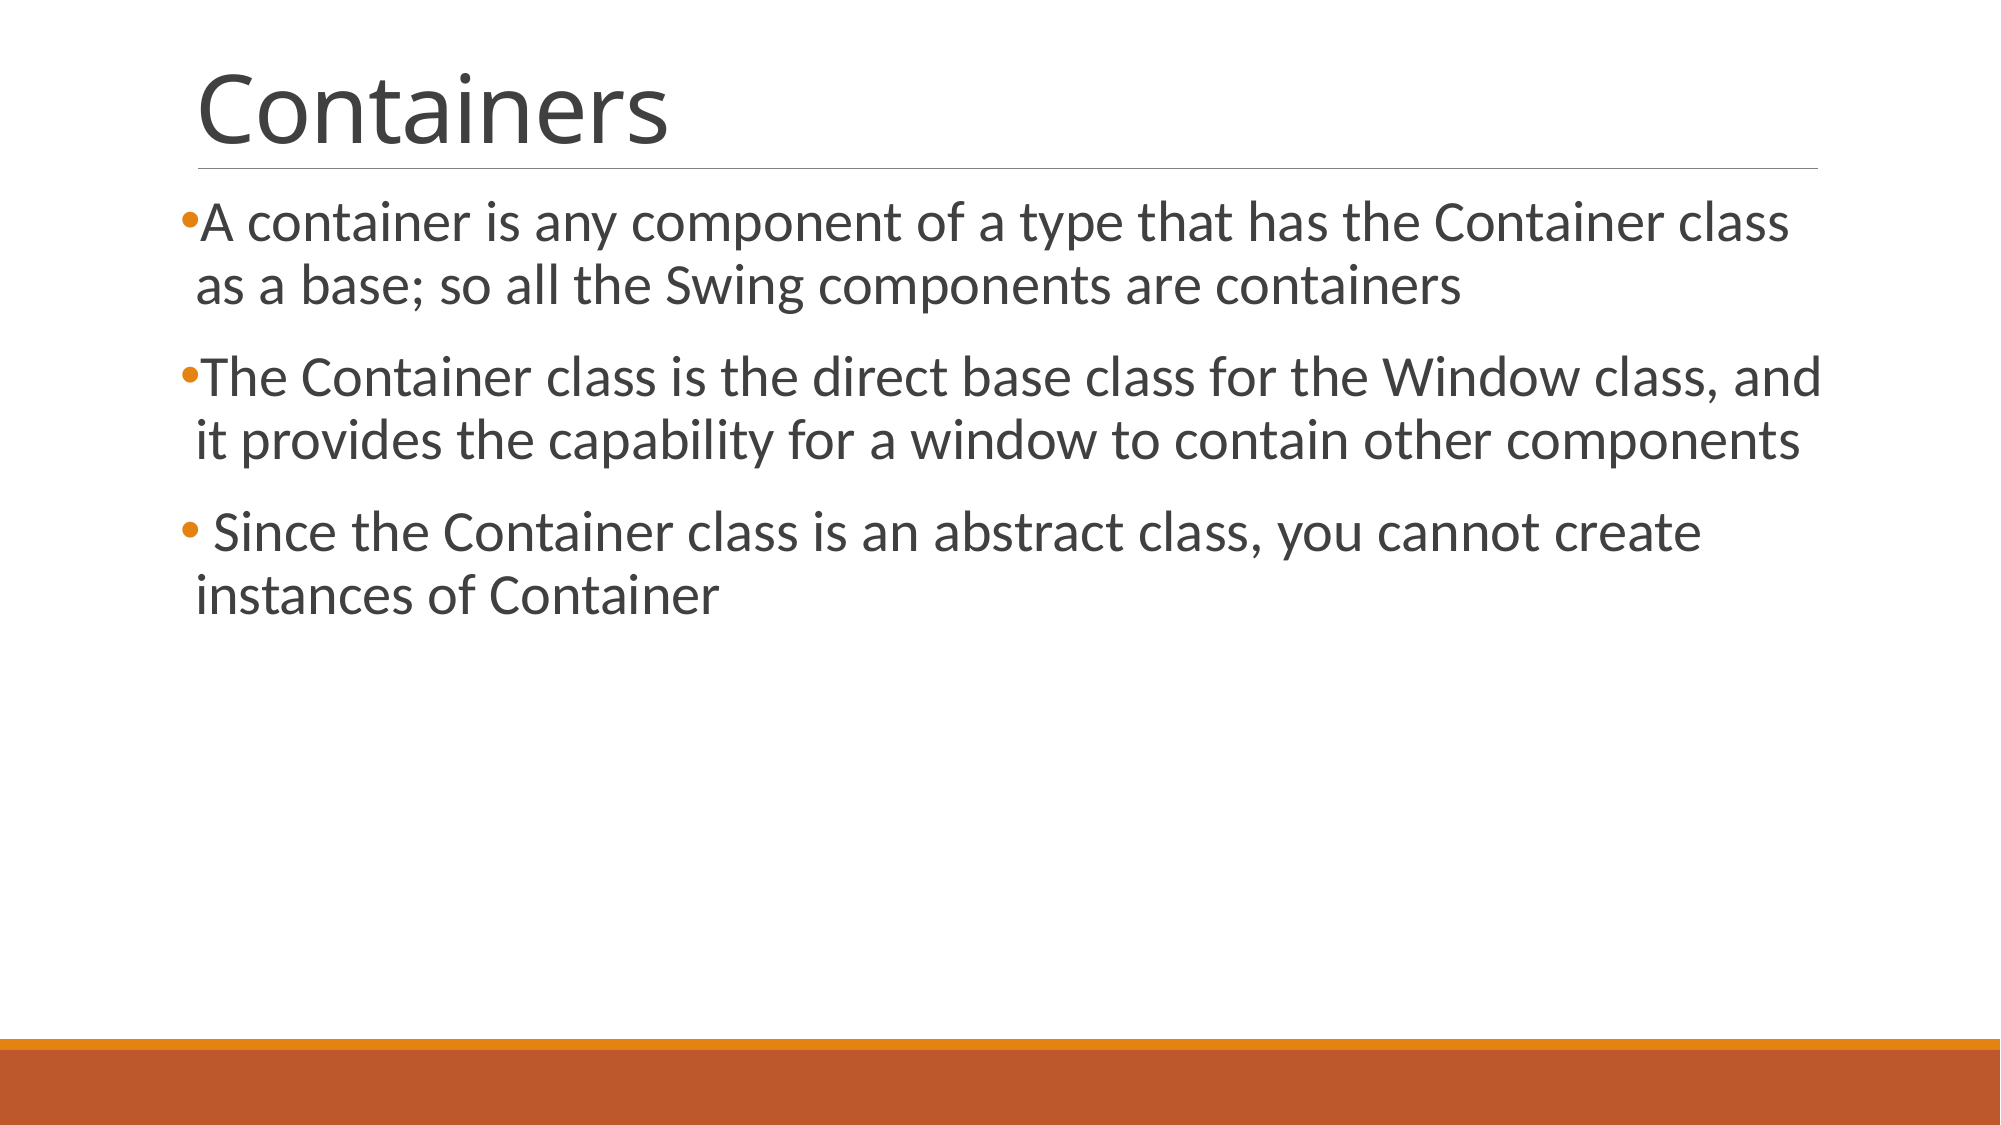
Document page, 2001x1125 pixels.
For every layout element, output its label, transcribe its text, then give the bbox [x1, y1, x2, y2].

title Containers [180, 58, 1830, 171]
list A container is any component of a type that has the Container class as a base; so all the Swing components are containers The Container class is the direct base class for the Window class, and it provides the capability for a window to contain other components Since the Container class is an abstract class, you cannot create instances of Container [180, 183, 1830, 963]
